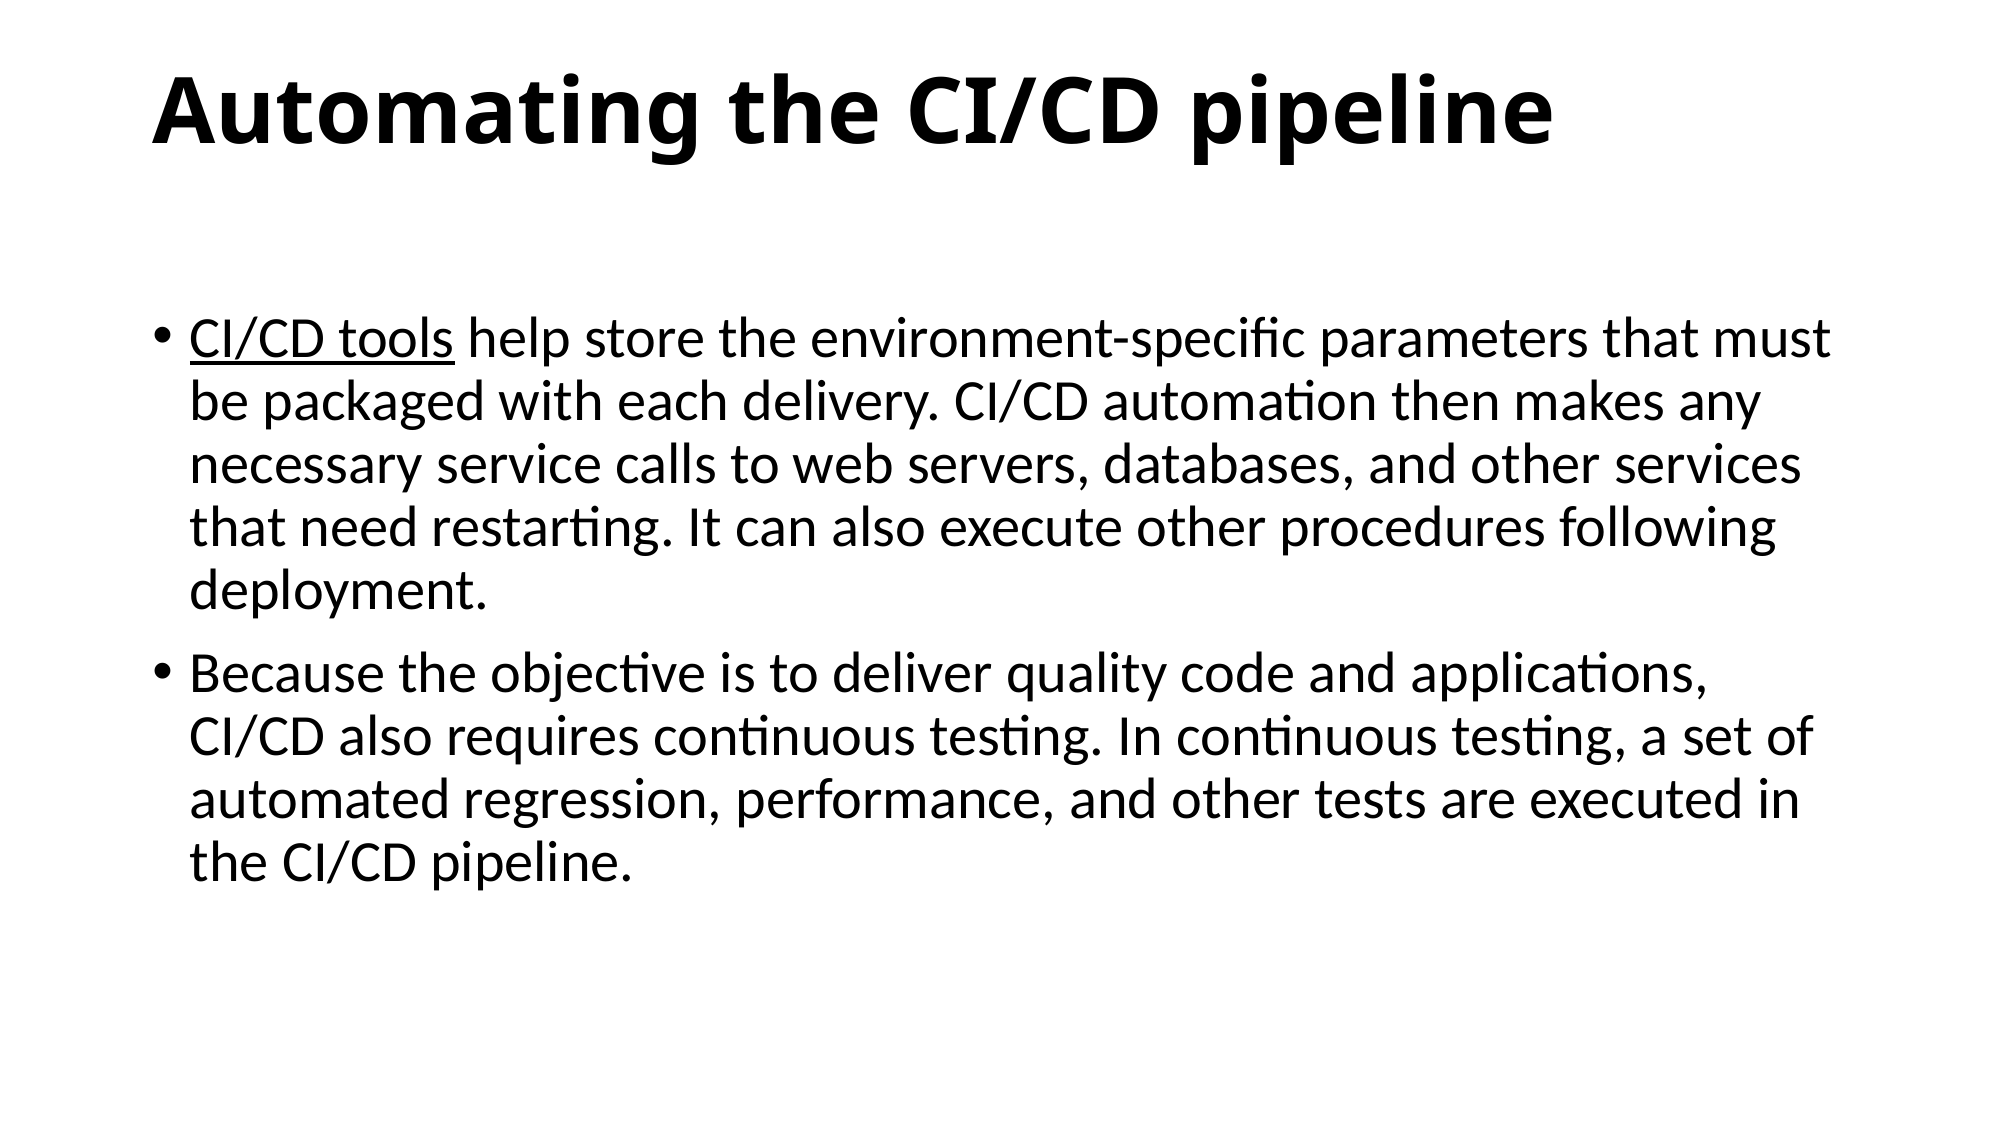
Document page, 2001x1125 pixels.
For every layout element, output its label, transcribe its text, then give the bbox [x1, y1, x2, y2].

list CI/CD tools help store the environment-specific parameters that must be packaged with each delivery. CI/CD automation then makes any necessary service calls to web servers, databases, and other services that need restarting. It can also execute other procedures following deployment. Because the objective is to deliver quality code and applications, CI/CD also requires continuous testing. In continuous testing, a set of automated regression, performance, and other tests are executed in the CI/CD pipeline. [137, 299, 1863, 1014]
title Automating the CI/CD pipeline [137, 59, 1863, 278]
